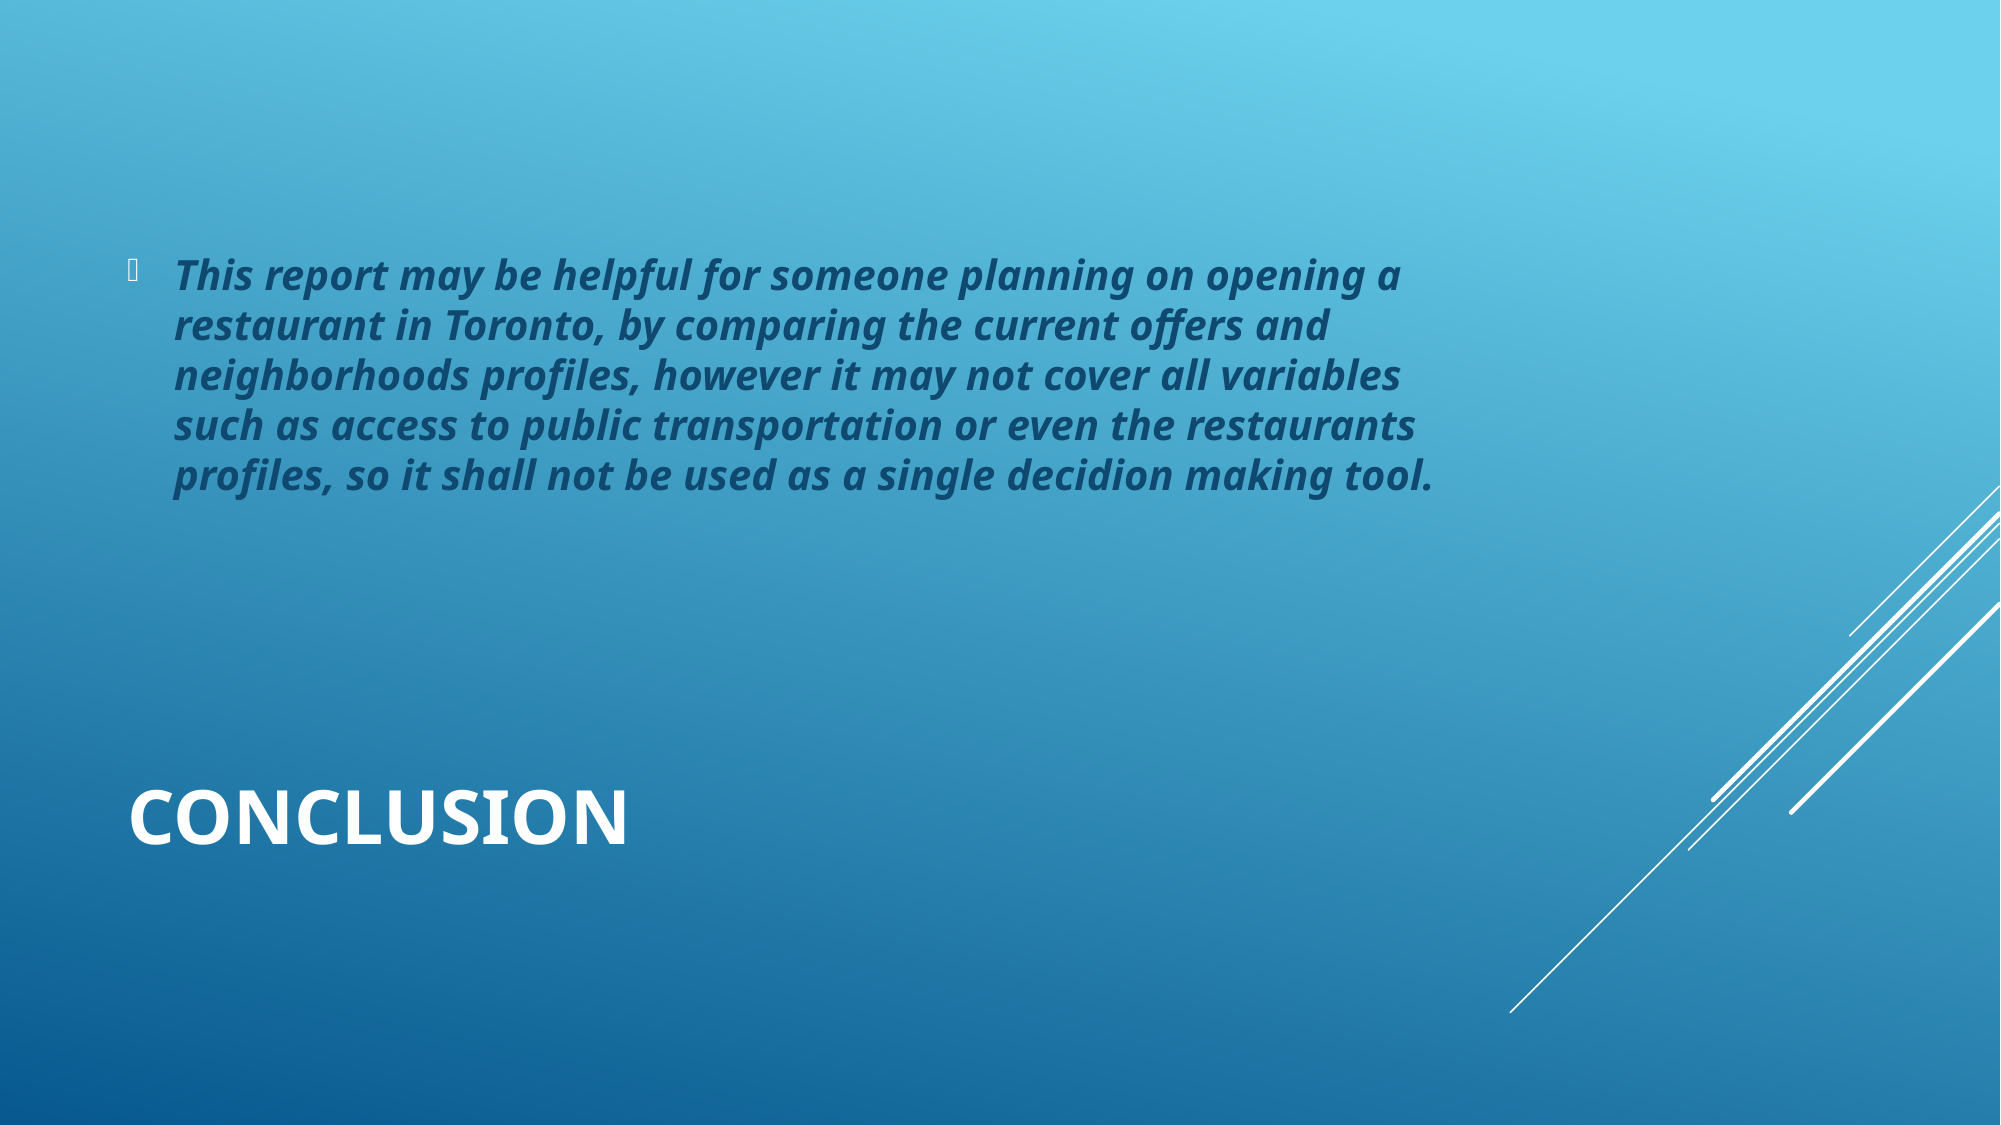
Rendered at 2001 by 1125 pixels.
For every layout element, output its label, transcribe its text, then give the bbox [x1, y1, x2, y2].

title Conclusion [112, 736, 1513, 984]
list This report may be helpful for someone planning on opening a restaurant in Toronto, by comparing the current offers and neighborhoods profiles, however it may not cover all variables such as access to public transportation or even the restaurants profiles, so it shall not be used as a single decidion making tool. [112, 112, 1513, 706]
